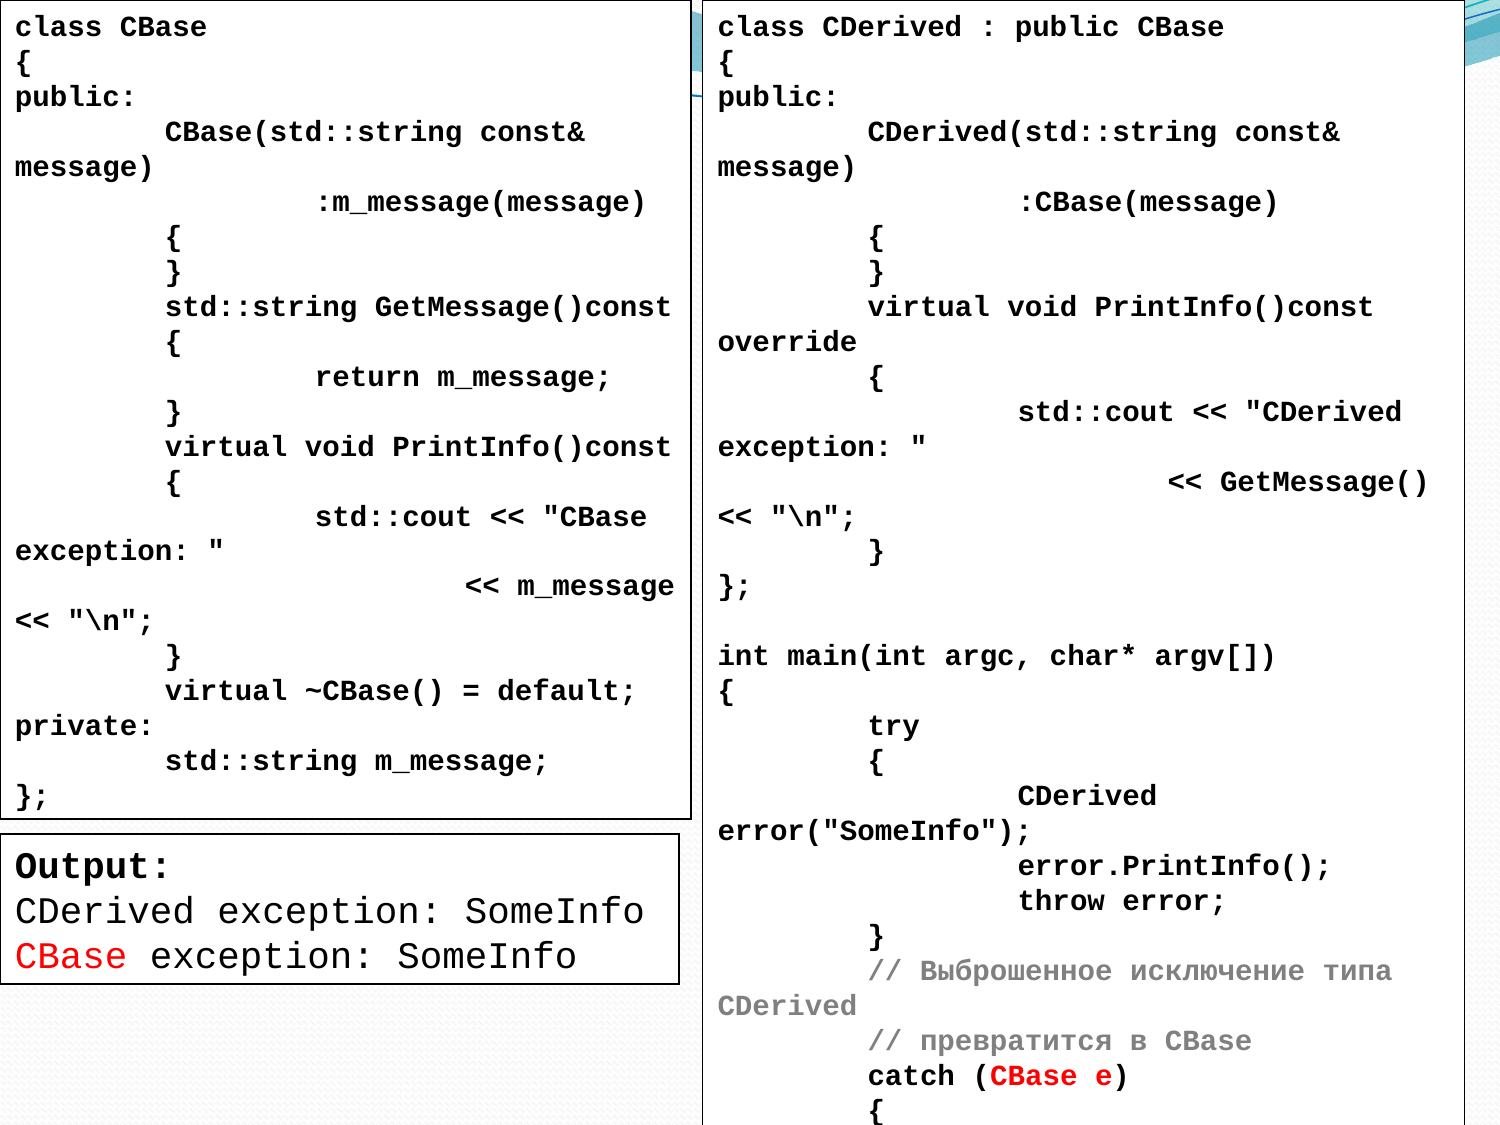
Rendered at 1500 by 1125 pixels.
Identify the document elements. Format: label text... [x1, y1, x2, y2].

text_box class CDerived : public CBase { public: CDerived(std::string const& message) :CBase(message) { } virtual void PrintInfo()const override { std::cout << "CDerived exception: " << GetMessage() << "\n"; } }; int main(int argc, char* argv[]) { try { CDerived error("SomeInfo"); error.PrintInfo(); throw error; } // Выброшенное исключение типа CDerived // превратится в CBase catch (CBase e) { e.PrintInfo(); } return 0; } [702, 0, 1465, 1125]
text_box class CBase { public: CBase(std::string const& message) :m_message(message) { } std::string GetMessage()const { return m_message; } virtual void PrintInfo()const { std::cout << "CBase exception: " << m_message << "\n"; } virtual ~CBase() = default; private: std::string m_message; }; [0, 0, 691, 819]
text_box Output: CDerived exception: SomeInfo CBase exception: SomeInfo [0, 834, 680, 984]
